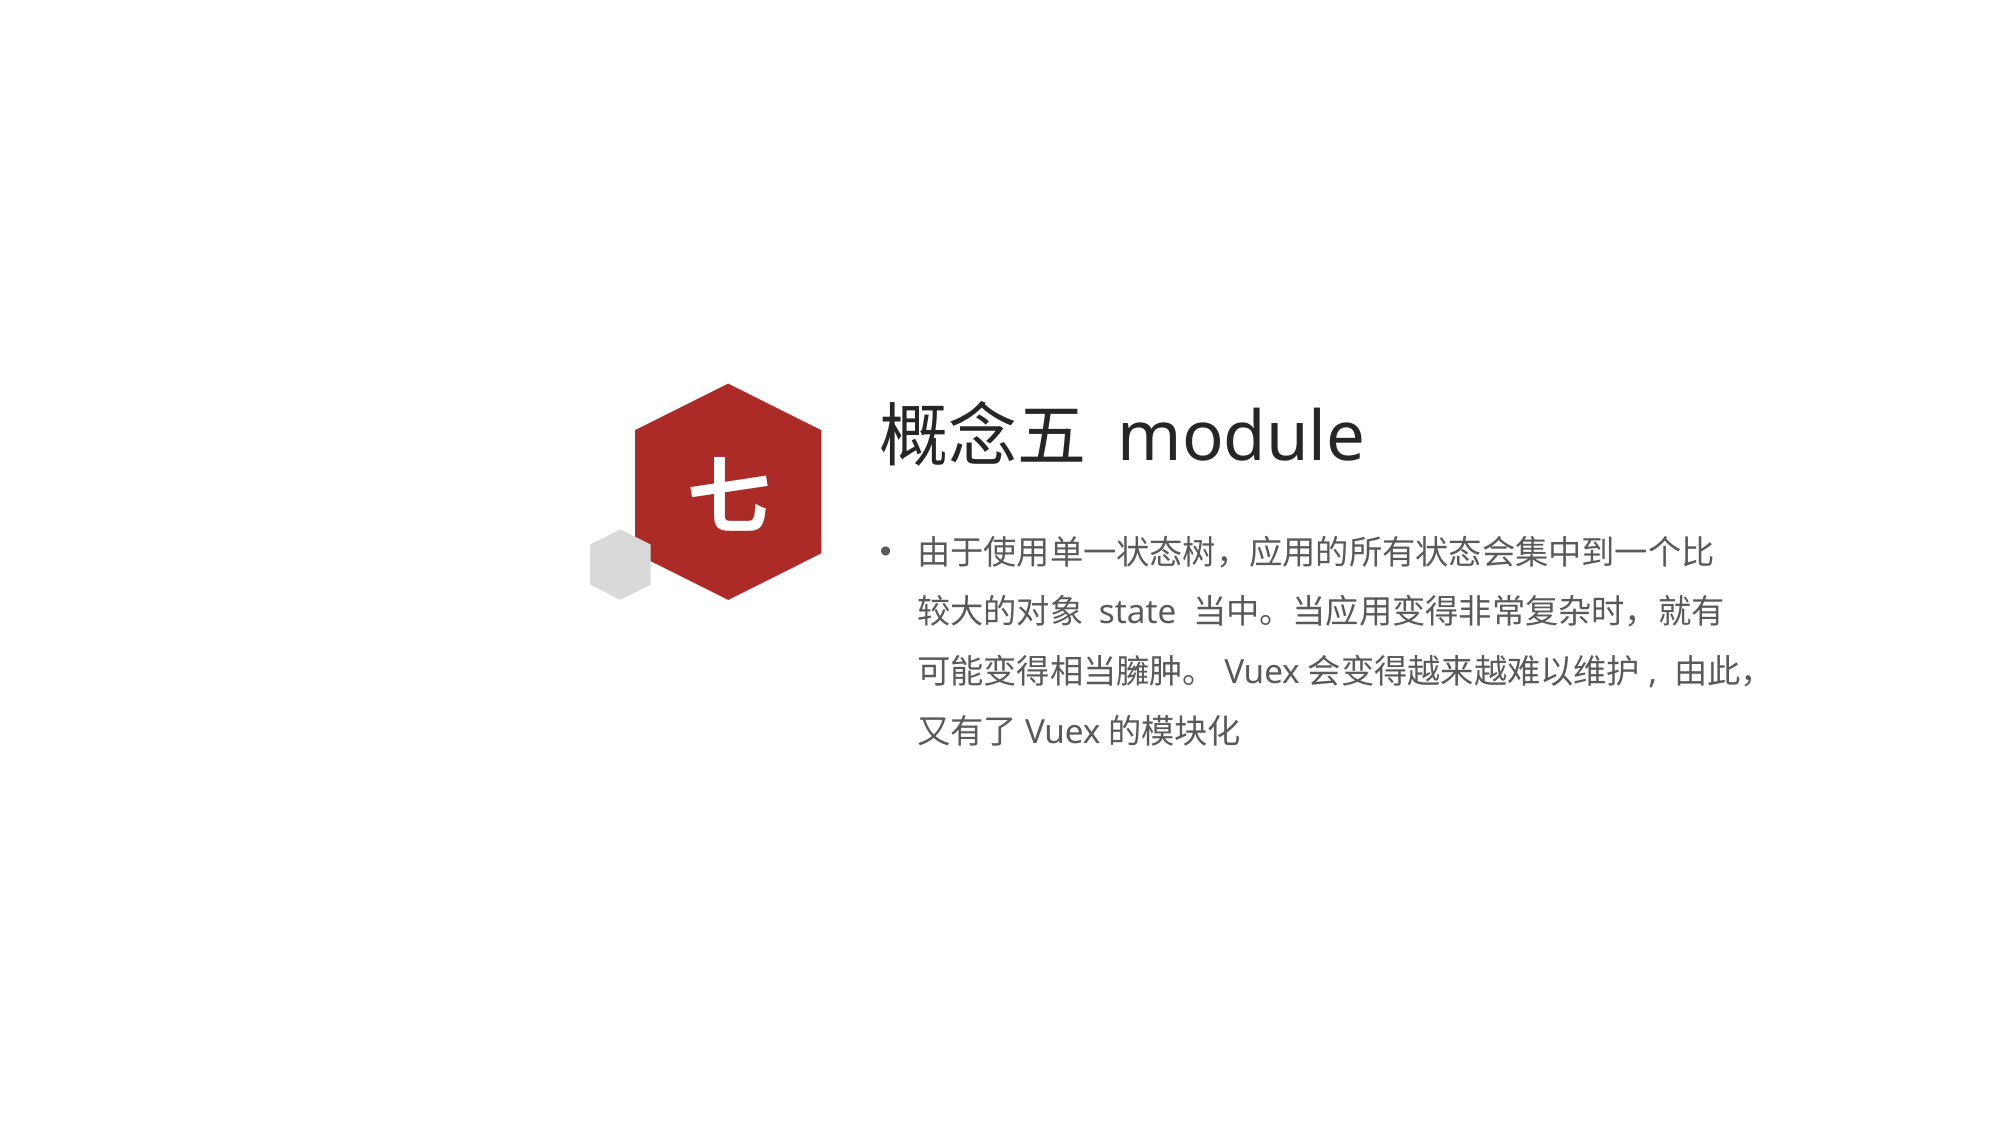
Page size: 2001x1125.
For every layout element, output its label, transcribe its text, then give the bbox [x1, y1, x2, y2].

list 七 [636, 404, 822, 594]
list 由于使用单一状态树，应用的所有状态会集中到一个比较大的对象 state 当中。当应用变得非常复杂时，就有可能变得相当臃肿。Vuex会变得越来越难以维护, 由此，又有了Vuex的模块化 [864, 503, 1762, 837]
title 概念五 module [864, 393, 1969, 484]
